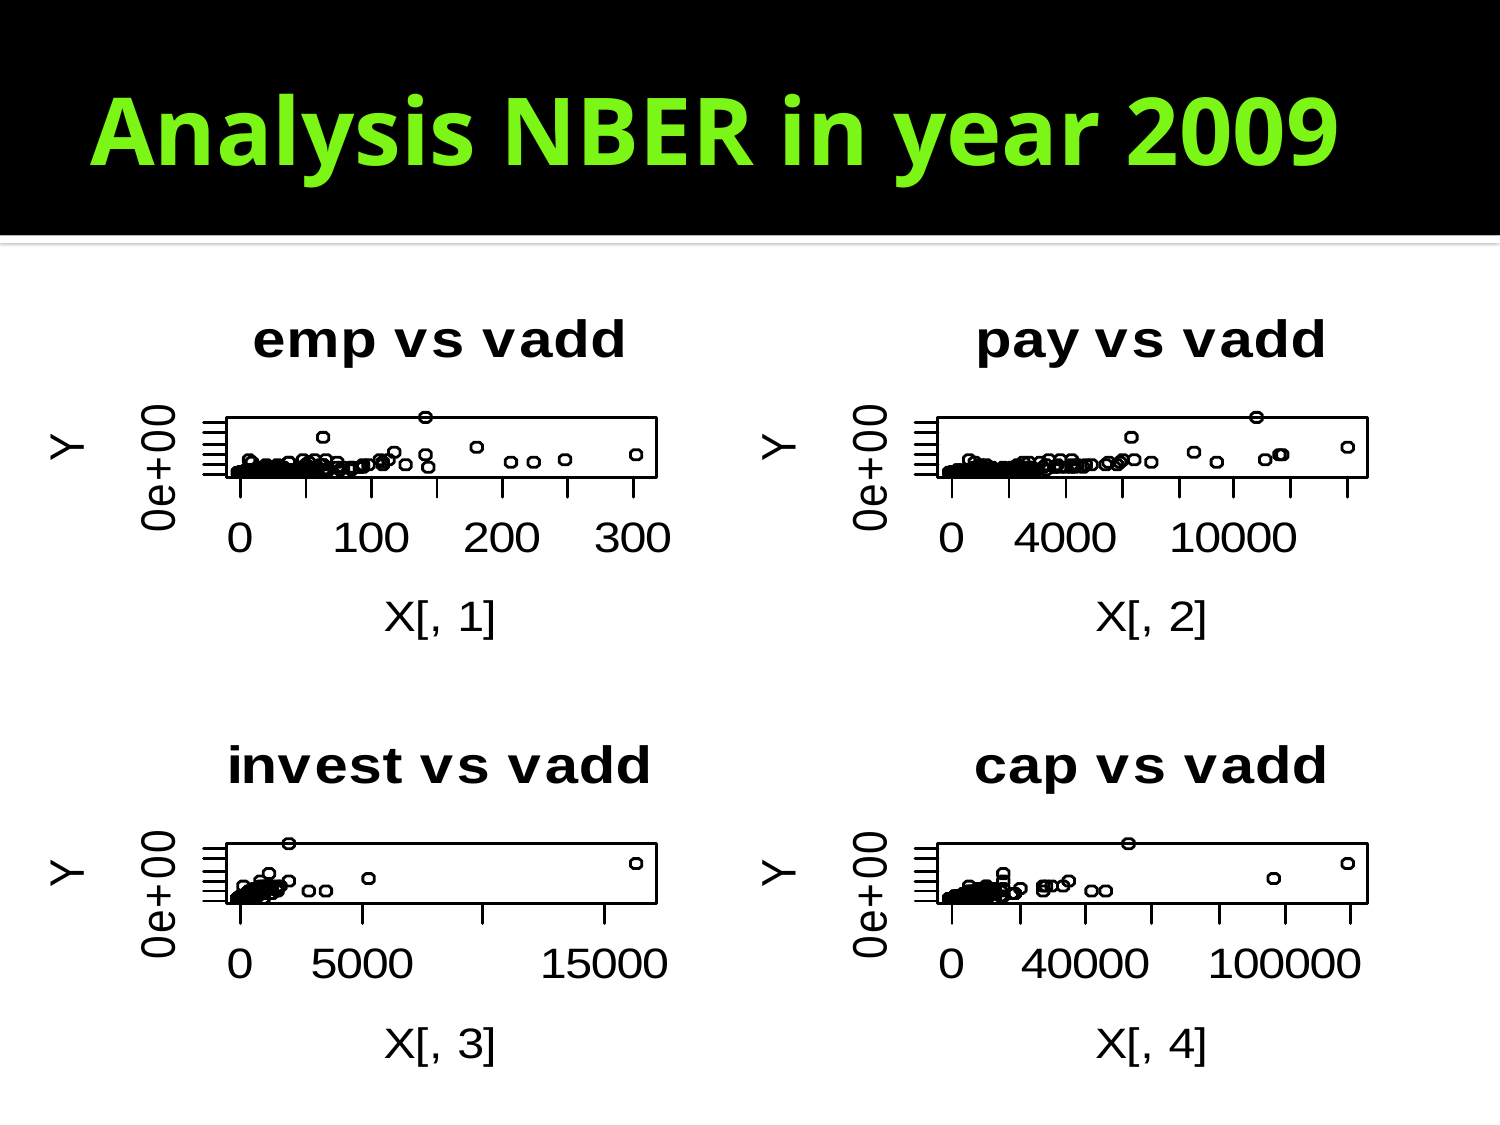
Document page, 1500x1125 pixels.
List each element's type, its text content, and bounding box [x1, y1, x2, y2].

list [41, 255, 1459, 1106]
title Analysis NBER in year 2009 [75, 25, 1425, 231]
